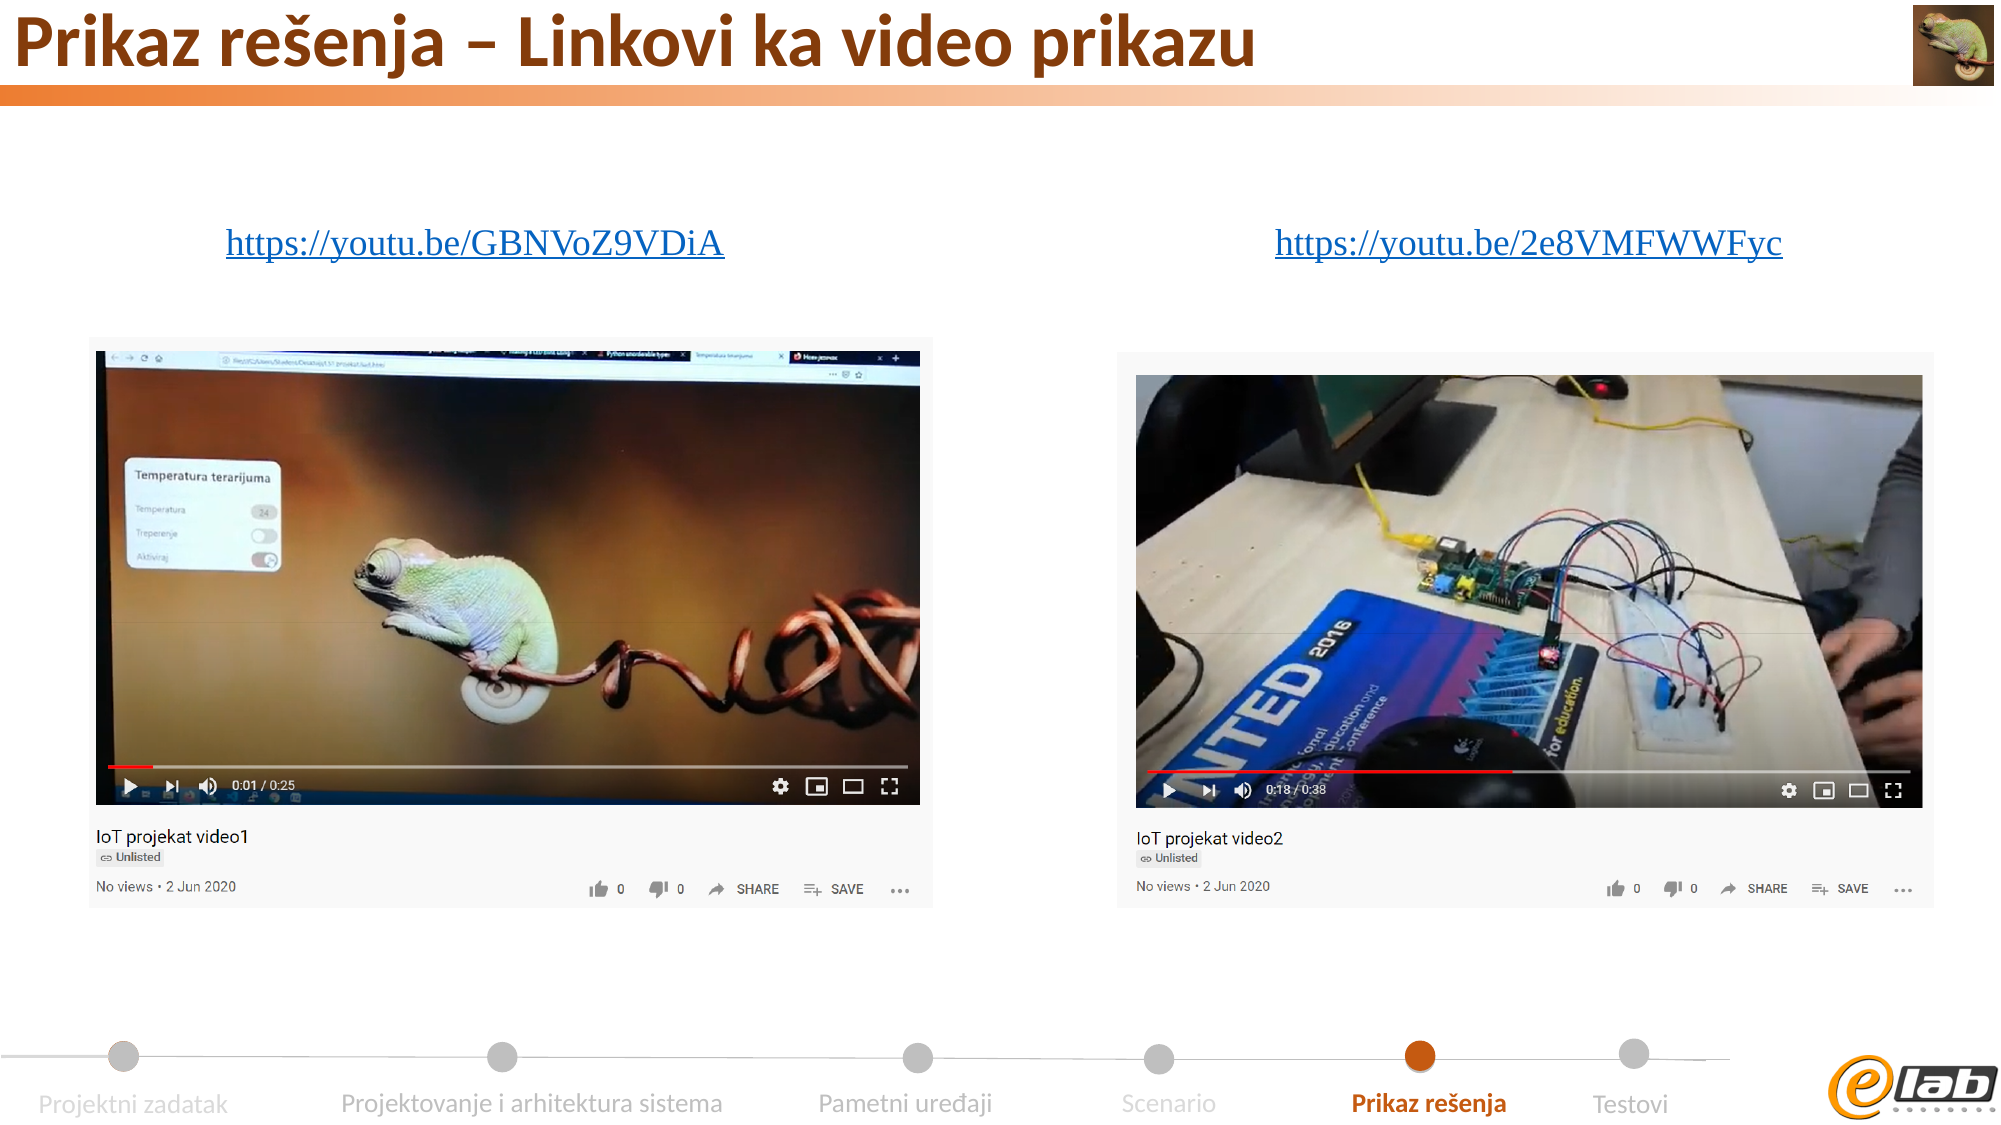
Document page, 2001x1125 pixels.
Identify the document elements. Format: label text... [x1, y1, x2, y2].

text_box Prikaz rešenja – Linkovi ka video prikazu [0, 0, 1846, 90]
picture [1828, 1055, 1999, 1120]
text_box [1406, 1061, 1434, 1073]
text_box https://youtu.be/GBNVoZ9VDiA [211, 203, 740, 270]
text_box Prikaz rešenja [1260, 1076, 1599, 1125]
text_box [109, 1042, 138, 1071]
picture [1117, 346, 1934, 908]
text_box [1406, 1060, 1434, 1070]
text_box Scenario [999, 1076, 1260, 1125]
text_box Projektovanje i arhitektura sistema [311, 1081, 736, 1122]
text_box Projektni zadatak [0, 1077, 303, 1125]
text_box [1621, 1060, 1647, 1068]
text_box [488, 1042, 517, 1072]
text_box [1619, 1039, 1649, 1059]
picture [89, 337, 933, 908]
text_box https://youtu.be/2e8VMFWWFyc [1260, 203, 1798, 270]
picture [1913, 5, 1994, 86]
text_box Pametni uređaji [736, 1076, 999, 1125]
text_box [0, 84, 2000, 107]
text_box [903, 1043, 933, 1073]
text_box [1405, 1041, 1435, 1059]
text_box Testovi [1461, 1077, 1800, 1125]
text_box [1144, 1045, 1174, 1074]
